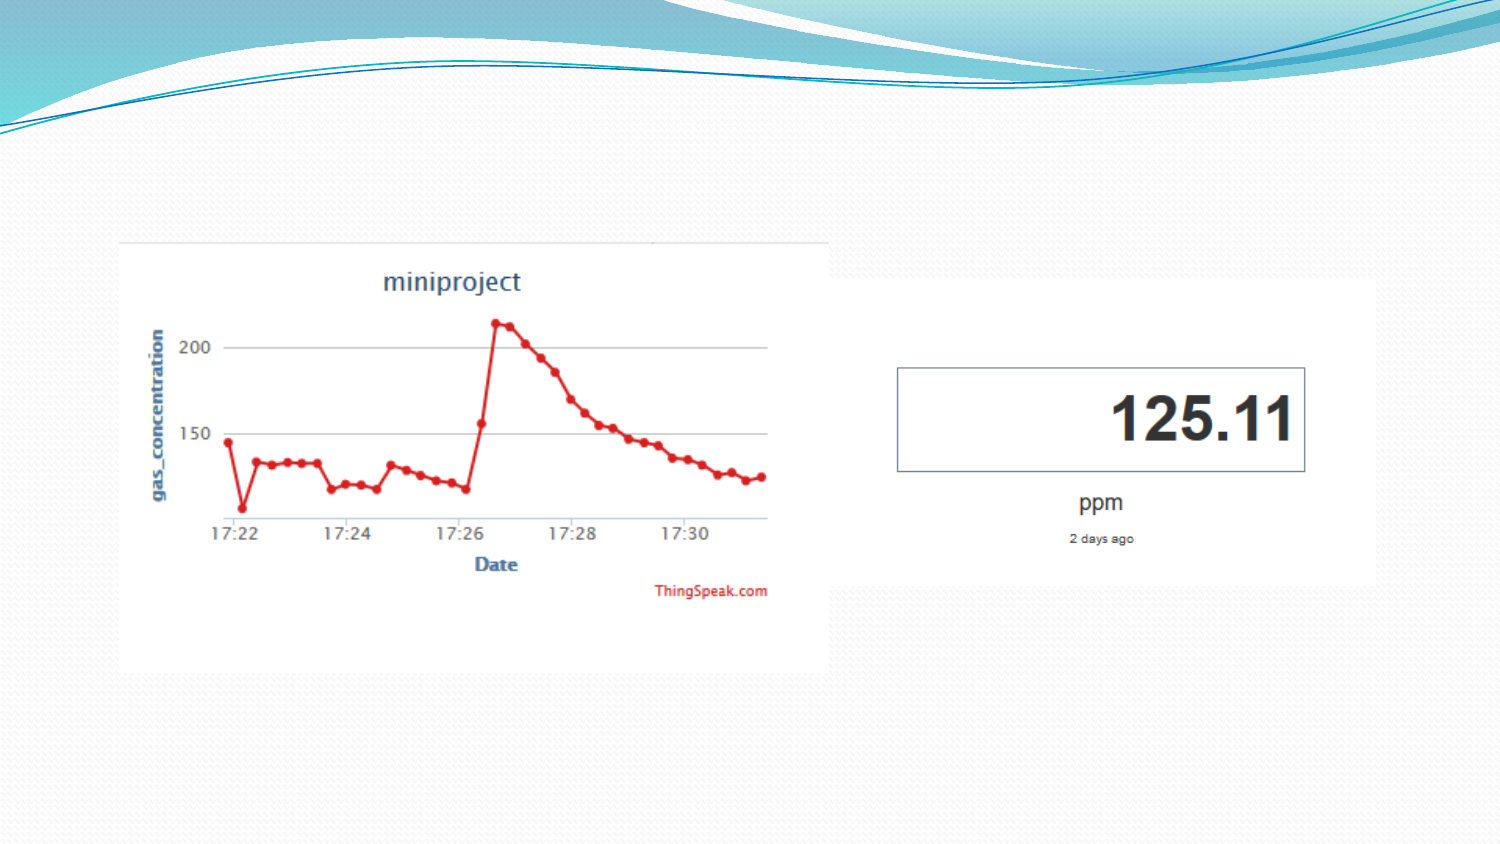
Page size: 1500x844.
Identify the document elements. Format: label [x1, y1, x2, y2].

picture [119, 241, 1376, 674]
